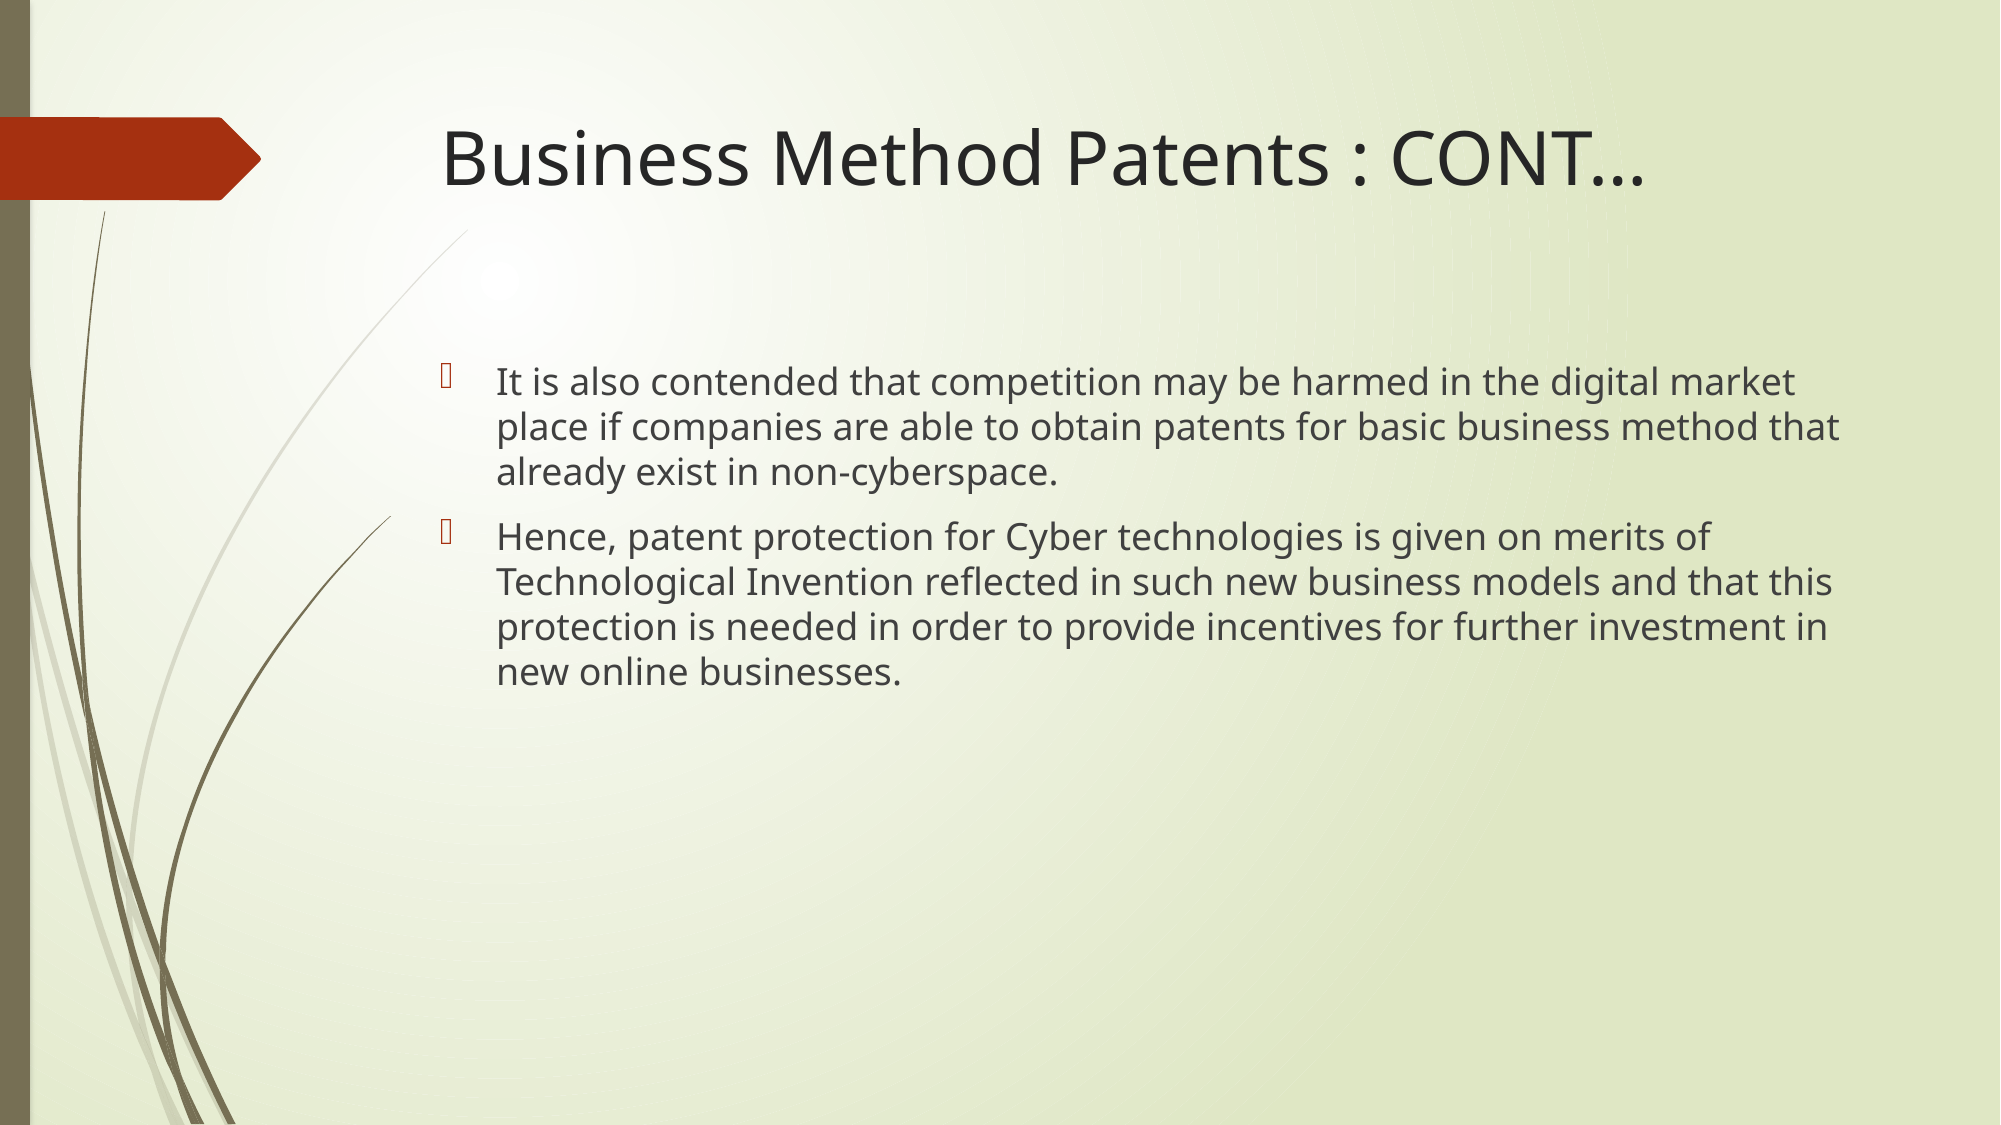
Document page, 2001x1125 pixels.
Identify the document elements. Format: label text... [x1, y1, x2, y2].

list It is also contended that competition may be harmed in the digital market place if companies are able to obtain patents for basic business method that already exist in non-cyberspace. Hence, patent protection for Cyber technologies is given on merits of Technological Invention reflected in such new business models and that this protection is needed in order to provide incentives for further investment in new online businesses. [424, 350, 1888, 970]
title Business Method Patents : CONT… [425, 102, 1888, 313]
